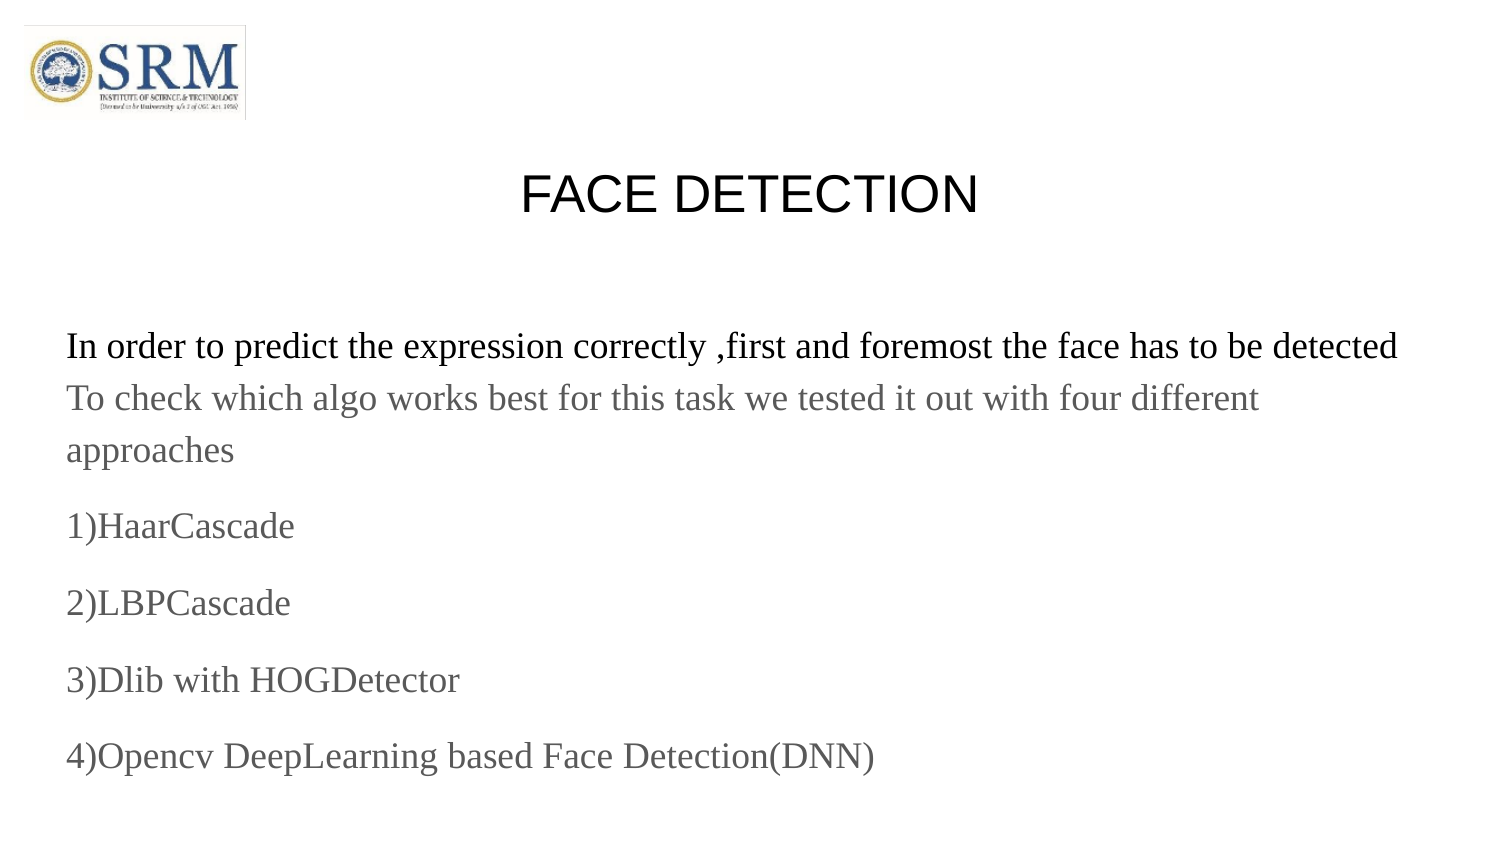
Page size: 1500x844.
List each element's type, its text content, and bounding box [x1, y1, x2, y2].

list In order to predict the expression correctly ,first and foremost the face has to be detected To check which algo works best for this task we tested it out with four different approaches 1)HaarCascade 2)LBPCascade 3)Dlib with HOGDetector 4)Opencv DeepLearning based Face Detection(DNN) [51, 261, 1449, 822]
picture [24, 24, 247, 121]
title FACE DETECTION [51, 144, 1449, 239]
